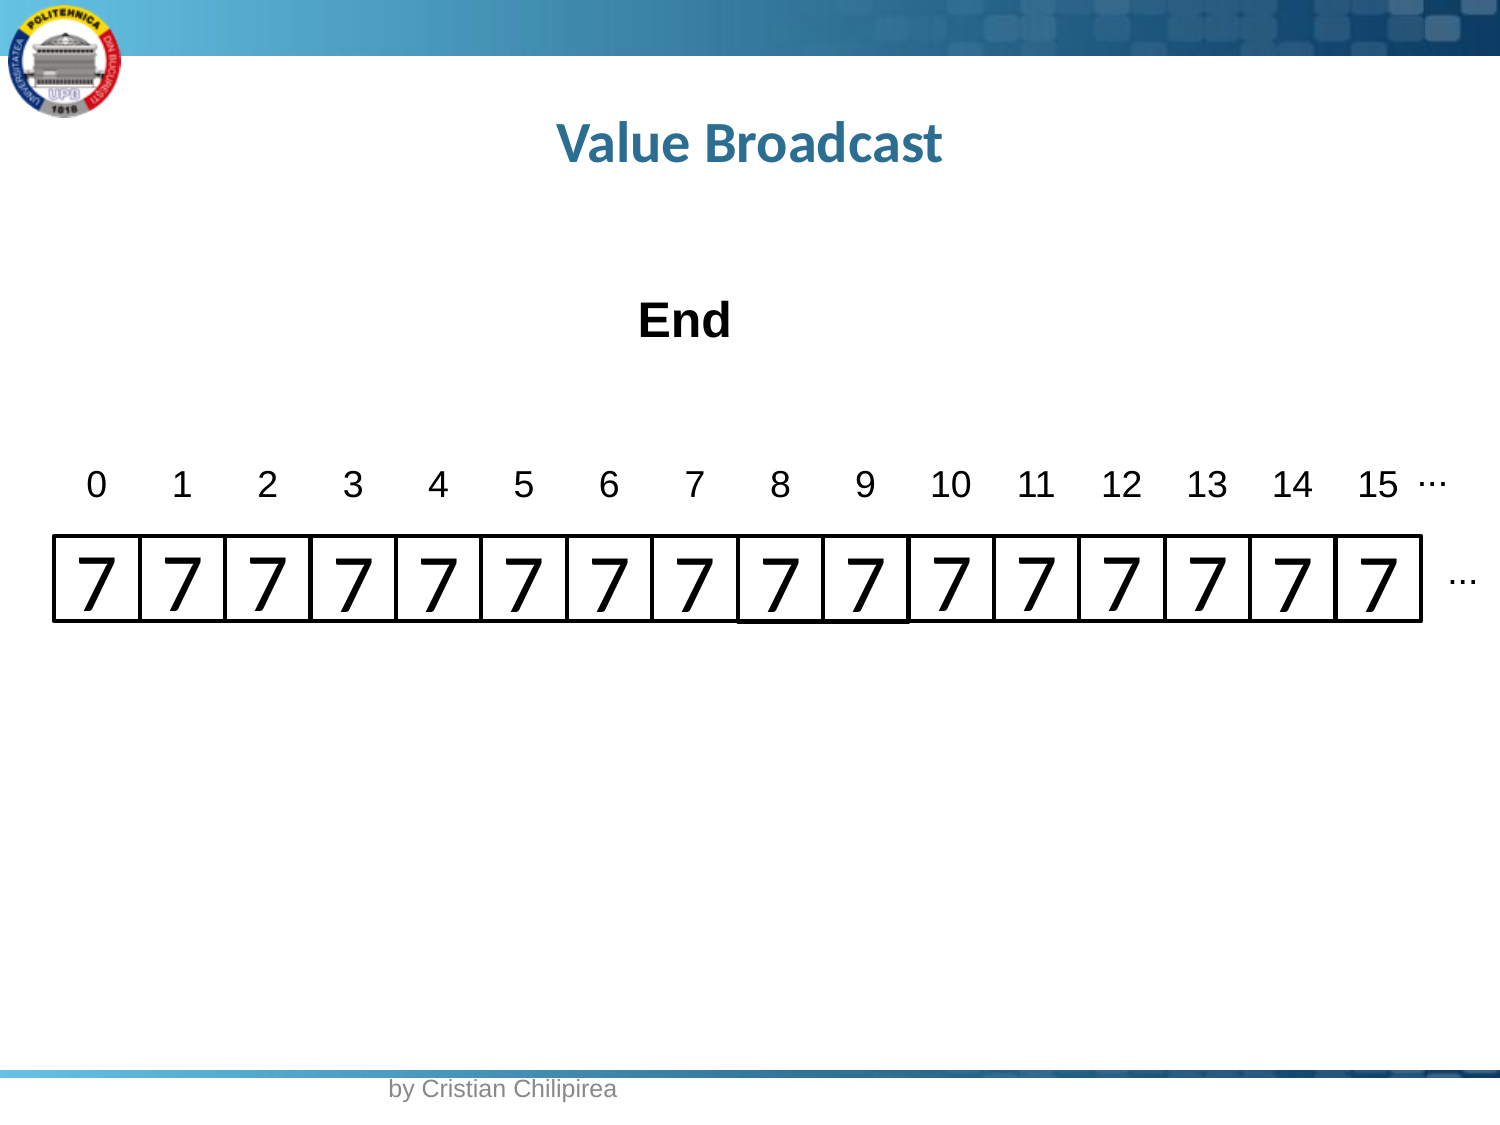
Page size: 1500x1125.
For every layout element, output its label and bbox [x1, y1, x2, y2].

title [51, 102, 1449, 178]
text_box [669, 453, 721, 513]
text_box [413, 453, 464, 513]
picture [0, 0, 1500, 118]
text_box [328, 453, 379, 513]
text_box [1002, 453, 1071, 513]
text_box [622, 280, 747, 356]
picture [0, 1070, 1500, 1078]
text_box [1432, 539, 1494, 600]
text_box [71, 453, 123, 513]
footer [373, 1074, 1127, 1111]
text_box [157, 453, 208, 513]
text_box [498, 453, 550, 513]
text_box [840, 453, 891, 513]
text_box [755, 453, 806, 513]
text_box [1257, 453, 1329, 513]
text_box [915, 453, 987, 513]
text_box [584, 453, 635, 513]
text_box [1342, 441, 1464, 513]
text_box [1171, 453, 1243, 513]
text_box [1086, 453, 1158, 513]
text_box [242, 453, 294, 513]
text_box [52, 534, 1423, 624]
